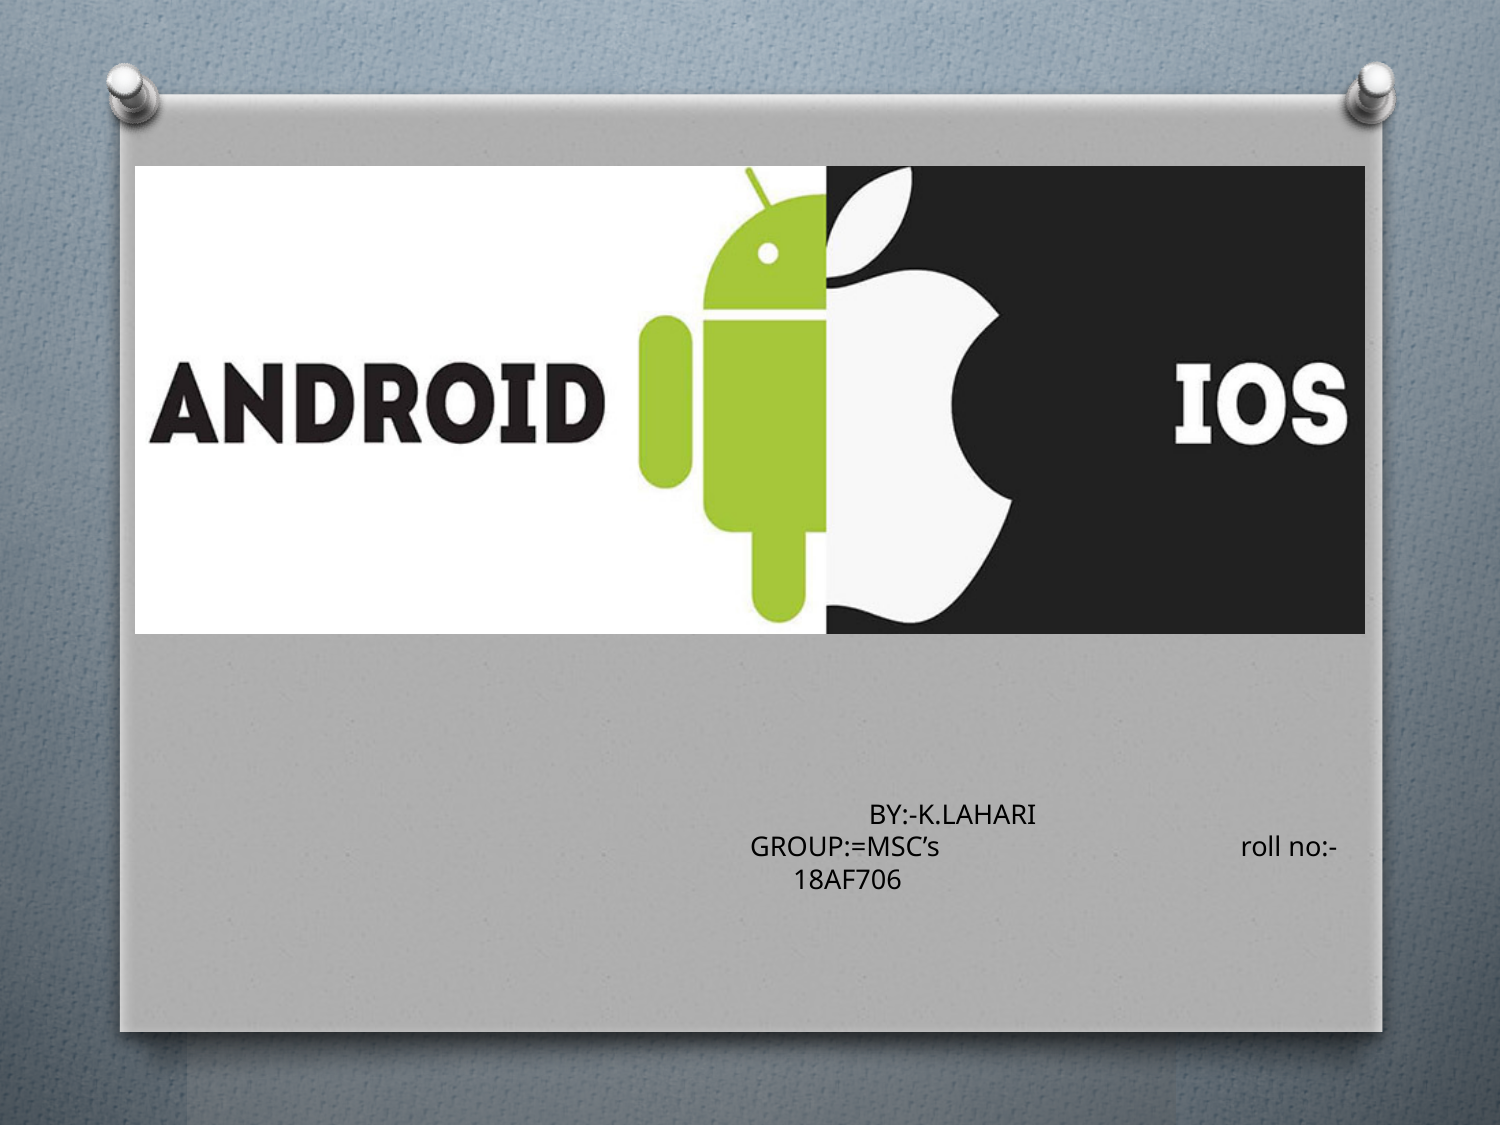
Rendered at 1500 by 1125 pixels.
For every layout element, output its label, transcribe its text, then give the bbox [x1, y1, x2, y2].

picture [75, 29, 198, 153]
picture [135, 166, 1365, 635]
picture [1317, 35, 1439, 156]
title BY:-K.LAHARI GROUP:=MSC’s roll no:-18AF706 [667, 727, 1353, 965]
